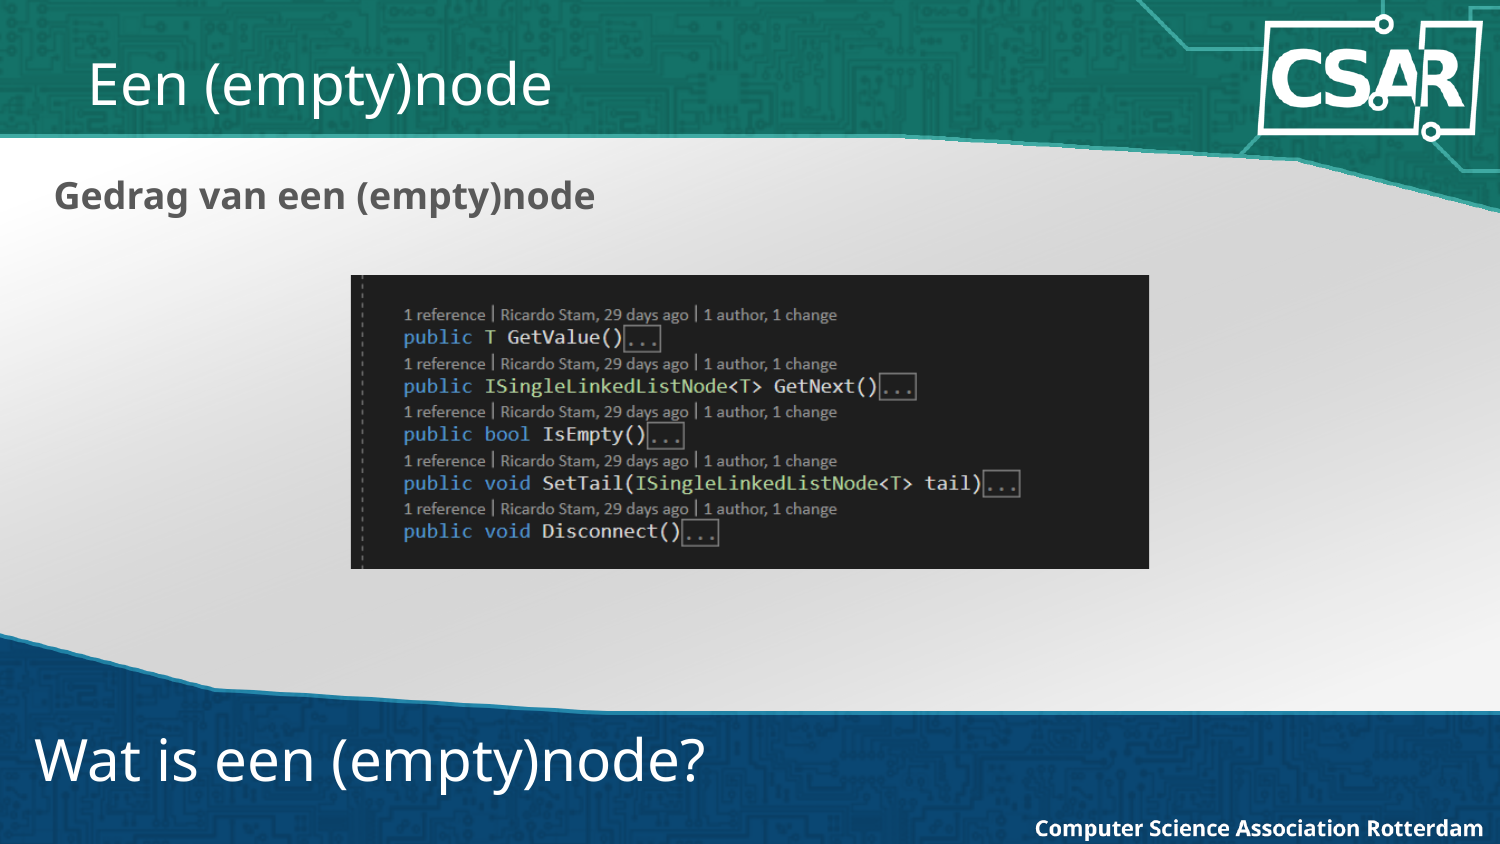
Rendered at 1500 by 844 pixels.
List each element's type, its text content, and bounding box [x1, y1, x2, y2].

title Wat is een (empty)node? [19, 707, 1492, 802]
list Gedrag van een (empty)node [19, 150, 1418, 684]
title Een (empty)node [54, 31, 1248, 126]
picture [0, 0, 1500, 844]
